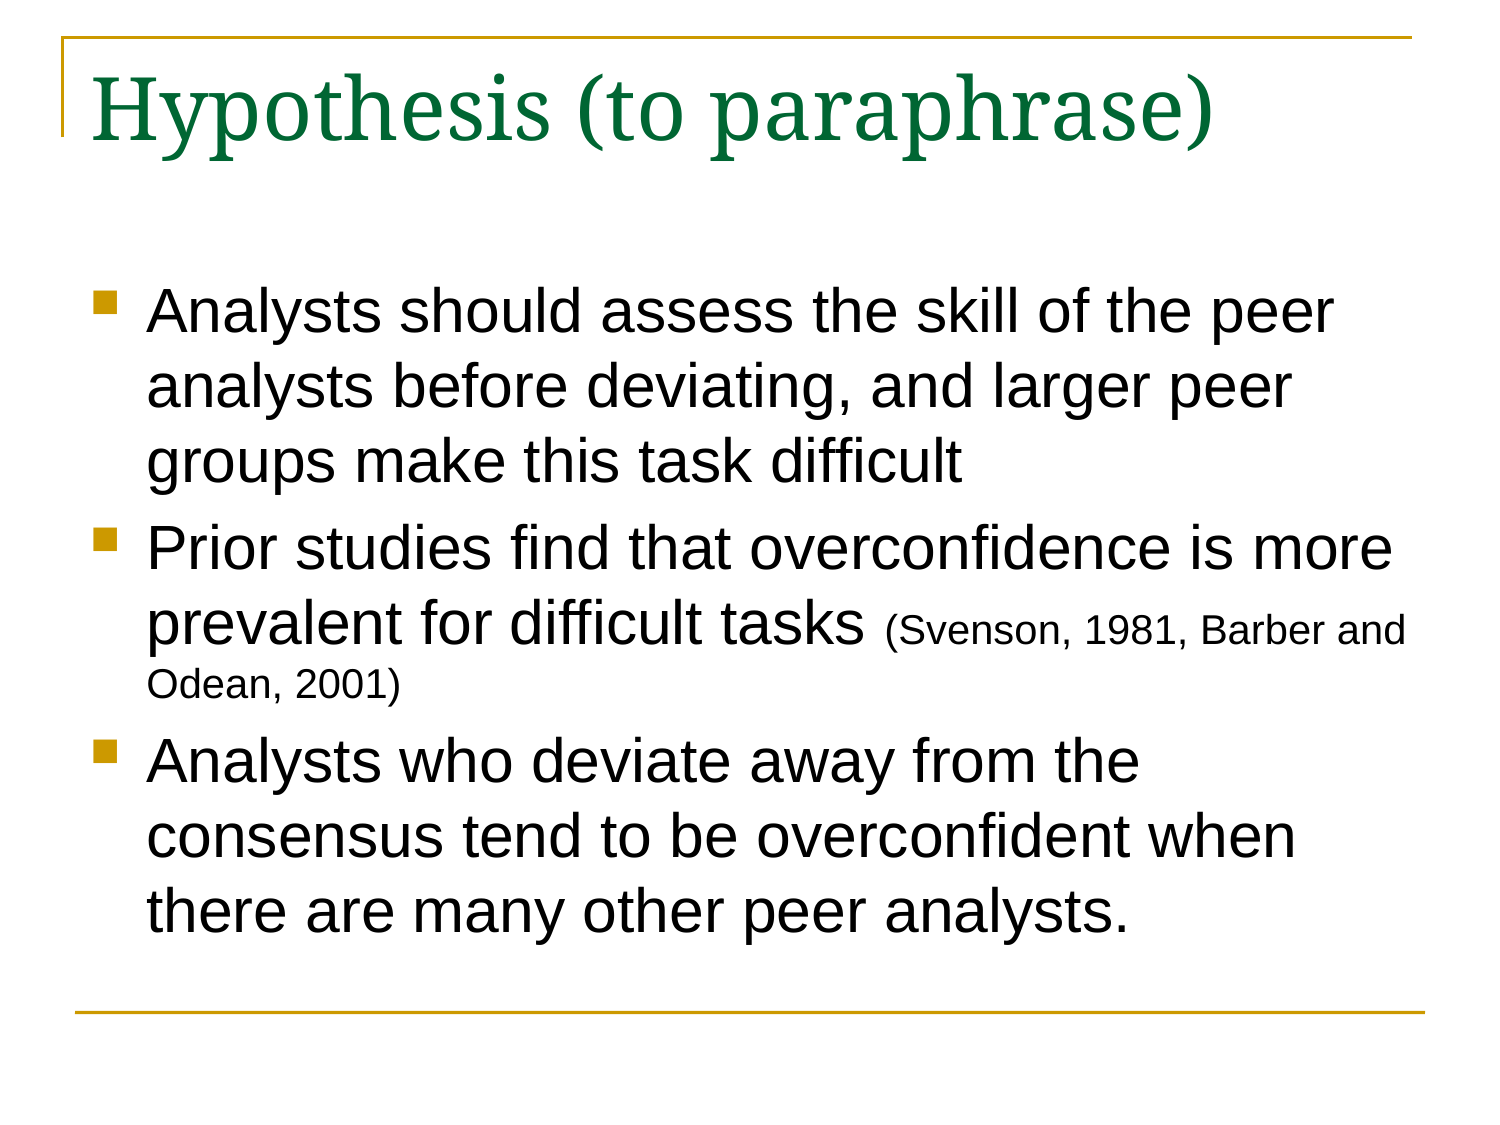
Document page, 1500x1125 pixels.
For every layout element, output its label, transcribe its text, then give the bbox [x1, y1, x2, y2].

list Analysts should assess the skill of the peer analysts before deviating, and larger peer groups make this task difficult Prior studies find that overconfidence is more prevalent for difficult tasks (Svenson, 1981, Barber and Odean, 2001) Analysts who deviate away from the consensus tend to be overconfident when there are many other peer analysts. [75, 262, 1425, 1006]
title Hypothesis (to paraphrase) [75, 45, 1425, 233]
